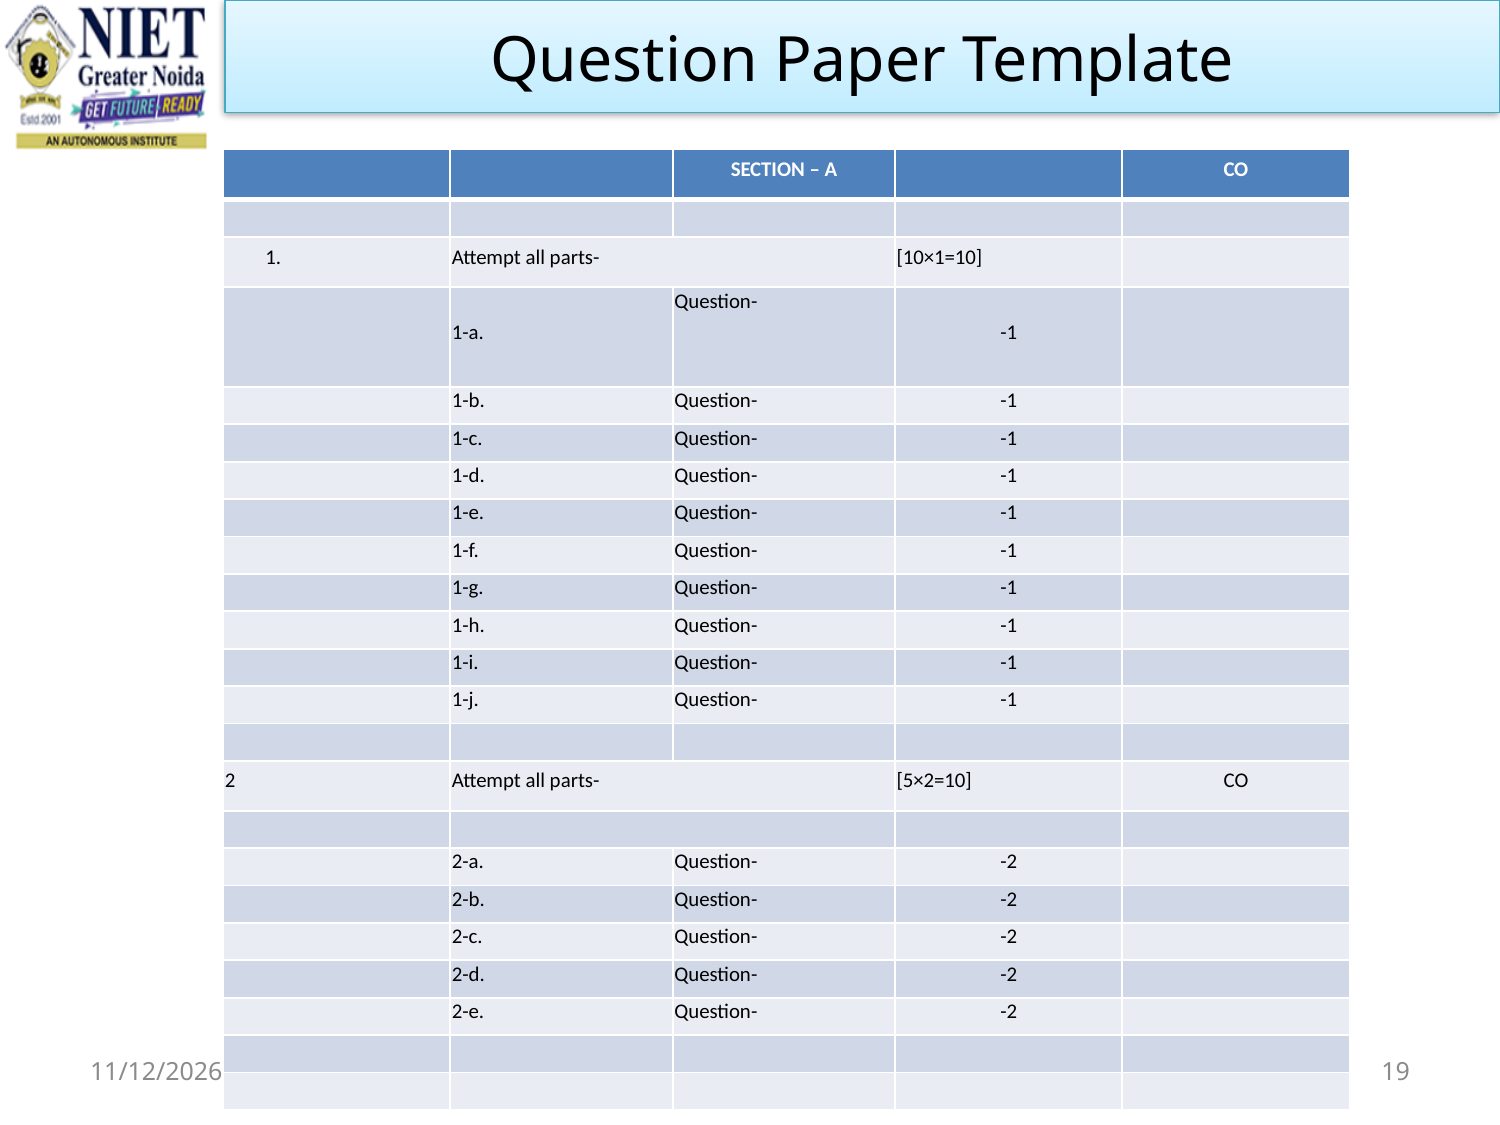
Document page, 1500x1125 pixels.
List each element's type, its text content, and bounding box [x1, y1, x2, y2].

table_cell -2 [896, 924, 1121, 959]
table_cell Question- [674, 849, 894, 885]
table_cell 1-b. [451, 388, 672, 423]
table_cell [224, 463, 449, 498]
table_cell [224, 537, 449, 573]
table_cell Question- [674, 999, 894, 1034]
table_cell -1 [896, 537, 1121, 573]
table_header CO [1123, 150, 1349, 197]
slide_number 19 [1350, 1042, 1425, 1103]
table_cell [896, 202, 1121, 236]
table_cell [1123, 388, 1349, 423]
table_cell [896, 812, 1121, 847]
table_cell 2-d. [451, 961, 672, 997]
table_cell Question- [674, 537, 894, 573]
table_cell [1123, 500, 1349, 536]
table_cell 1-c. [451, 425, 672, 461]
table_cell [224, 288, 449, 386]
table_cell CO [1123, 762, 1349, 810]
table_cell [5×2=10] [896, 762, 1121, 810]
table_cell [1123, 288, 1349, 386]
table_cell [674, 724, 894, 760]
table_cell -1 [896, 288, 1121, 386]
table_cell [1123, 1073, 1349, 1109]
table_cell [896, 724, 1121, 760]
table_cell 2-c. [451, 924, 672, 959]
table_cell 2-a. [451, 849, 672, 885]
table_cell [896, 1036, 1121, 1072]
table_cell [1123, 812, 1349, 847]
table_cell [224, 886, 449, 922]
text_box Question Paper Template [224, 0, 1500, 113]
table_cell [1123, 463, 1349, 498]
table_cell Question- [674, 425, 894, 461]
table_cell [224, 388, 449, 423]
table_cell [1123, 849, 1349, 885]
table_cell Question- [674, 961, 894, 997]
table_cell 2 [224, 762, 449, 810]
table_cell 1-j. [451, 687, 672, 723]
table_cell [224, 202, 449, 236]
table_cell [451, 724, 672, 760]
table_cell Attempt all parts- [451, 238, 894, 286]
table_cell [1123, 238, 1349, 286]
table_cell -1 [896, 463, 1121, 498]
table_cell -1 [896, 687, 1121, 723]
table_cell 1-f. [451, 537, 672, 573]
table_cell 1-i. [451, 650, 672, 685]
table_cell -2 [896, 849, 1121, 885]
table_cell [224, 612, 449, 648]
table_cell [1123, 650, 1349, 685]
table_cell Question- [674, 650, 894, 685]
table_cell [451, 1036, 672, 1072]
table_cell -2 [896, 886, 1121, 922]
table_cell [1123, 724, 1349, 760]
table_cell [451, 202, 672, 236]
table_cell [1123, 1036, 1349, 1072]
table_cell Question- [674, 687, 894, 723]
table_cell [224, 425, 449, 461]
table_cell 1. [224, 238, 449, 286]
table_cell [451, 812, 894, 847]
table_cell [1123, 687, 1349, 723]
table_cell [224, 650, 449, 685]
table_cell Question- [674, 886, 894, 922]
table_cell -1 [896, 650, 1121, 685]
table_cell -1 [896, 388, 1121, 423]
table_cell 1-h. [451, 612, 672, 648]
table_cell 1-d. [451, 463, 672, 498]
table_cell Question- [674, 288, 894, 386]
table_cell [1123, 886, 1349, 922]
table_cell [674, 1036, 894, 1072]
table_cell -1 [896, 425, 1121, 461]
table_cell [224, 999, 449, 1034]
table_cell [1123, 924, 1349, 959]
table_cell Question- [674, 388, 894, 423]
table_cell -1 [896, 500, 1121, 536]
picture [0, 0, 213, 154]
table_cell [1123, 425, 1349, 461]
table_cell 1-a. [451, 288, 672, 386]
table_cell [1123, 202, 1349, 236]
table_cell [224, 575, 449, 610]
table_cell [1123, 999, 1349, 1034]
table_cell [1123, 961, 1349, 997]
table_header SECTION – A [674, 150, 894, 197]
table_header [451, 150, 672, 197]
table_header [896, 150, 1121, 197]
table_cell [896, 1073, 1121, 1109]
table_cell 2-e. [451, 999, 672, 1034]
table_cell [10×1=10] [896, 238, 1121, 286]
table_cell 1-e. [451, 500, 672, 536]
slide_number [75, 1042, 222, 1103]
table_cell [1123, 575, 1349, 610]
table_cell [674, 202, 894, 236]
table_cell Question- [674, 500, 894, 536]
table_cell 1-g. [451, 575, 672, 610]
table_cell [224, 1073, 449, 1109]
table_cell Question- [674, 463, 894, 498]
table_header [224, 150, 449, 197]
table_cell -2 [896, 961, 1121, 997]
table_cell [224, 849, 449, 885]
table_cell [674, 1073, 894, 1109]
table_cell Question- [674, 575, 894, 610]
table_cell [224, 687, 449, 723]
table_cell [224, 961, 449, 997]
table_cell -2 [896, 999, 1121, 1034]
table_cell [1123, 612, 1349, 648]
table_cell -1 [896, 575, 1121, 610]
table_cell [224, 1036, 449, 1072]
table_cell 2-b. [451, 886, 672, 922]
table_cell [1123, 537, 1349, 573]
table_cell [224, 924, 449, 959]
table_cell Attempt all parts- [451, 762, 894, 810]
table_cell [451, 1073, 672, 1109]
table_cell Question- [674, 612, 894, 648]
table_cell -1 [896, 612, 1121, 648]
table_cell [224, 812, 449, 847]
table_cell [224, 500, 449, 536]
table_cell [224, 724, 449, 760]
table_cell Question- [674, 924, 894, 959]
